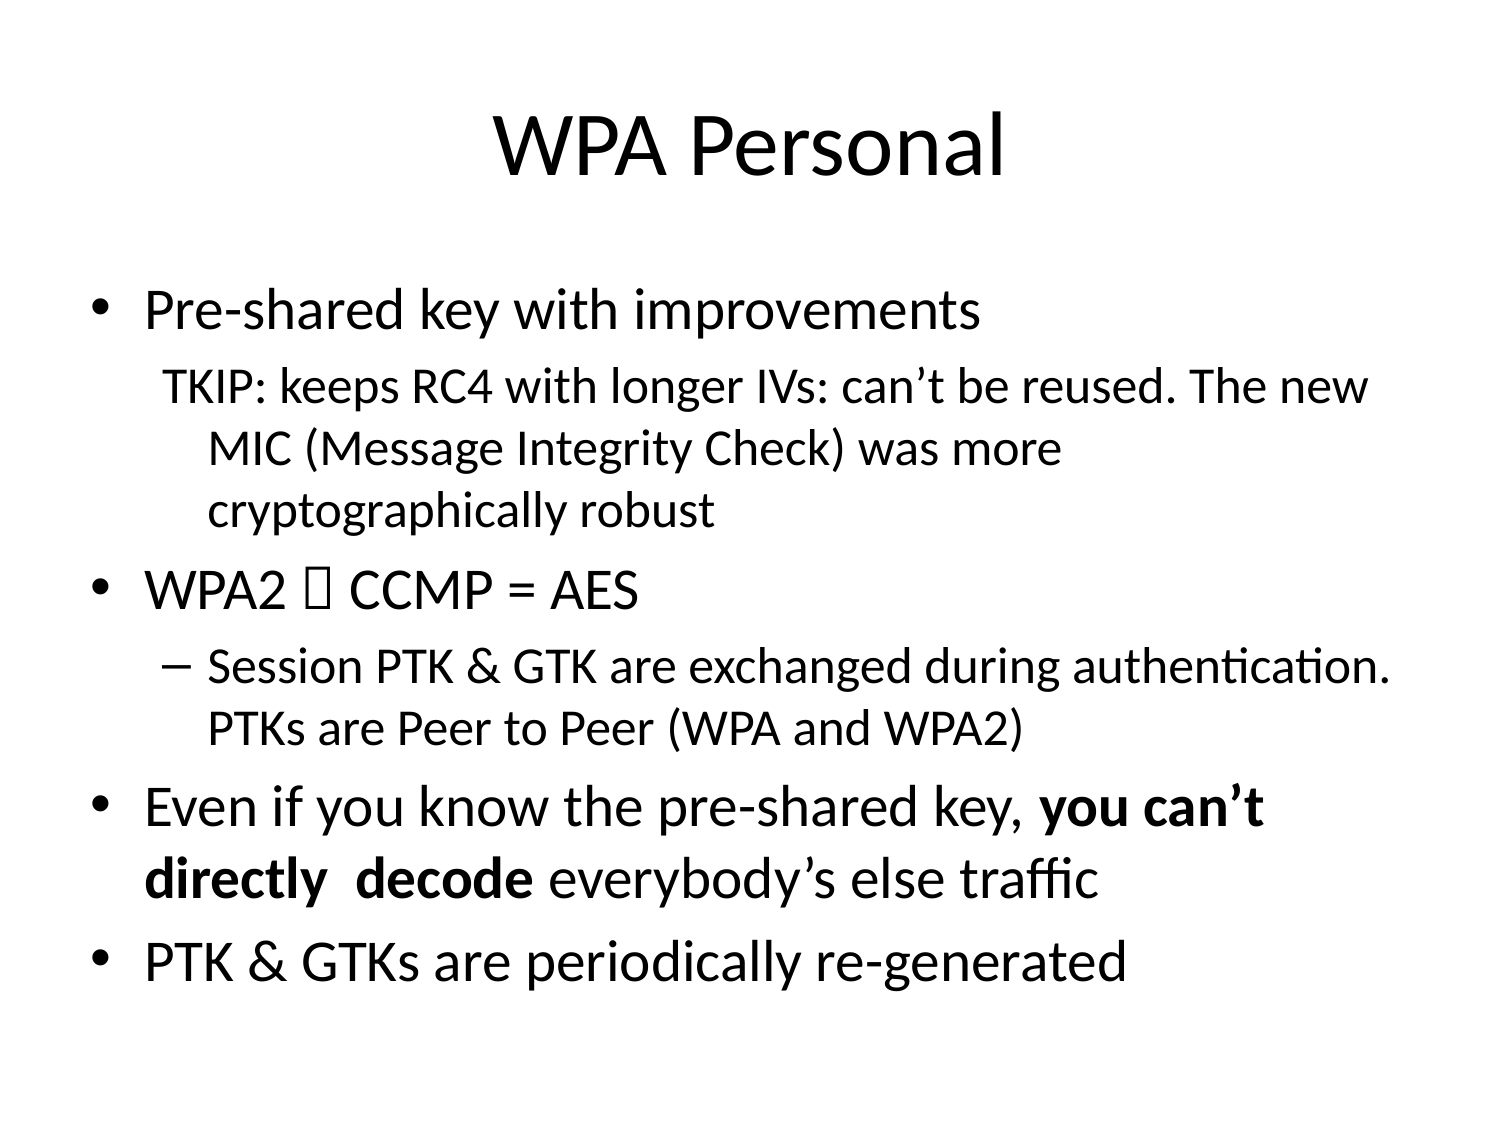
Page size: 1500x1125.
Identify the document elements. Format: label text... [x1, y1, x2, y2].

title WPA Personal [75, 45, 1425, 233]
list Pre-shared key with improvements TKIP: keeps RC4 with longer IVs: can’t be reused. The new MIC (Message Integrity Check) was more cryptographically robust WPA2  CCMP = AES Session PTK & GTK are exchanged during authentication. PTKs are Peer to Peer (WPA and WPA2) Even if you know the pre-shared key, you can’t directly decode everybody’s else traffic PTK & GTKs are periodically re-generated [75, 262, 1425, 1005]
